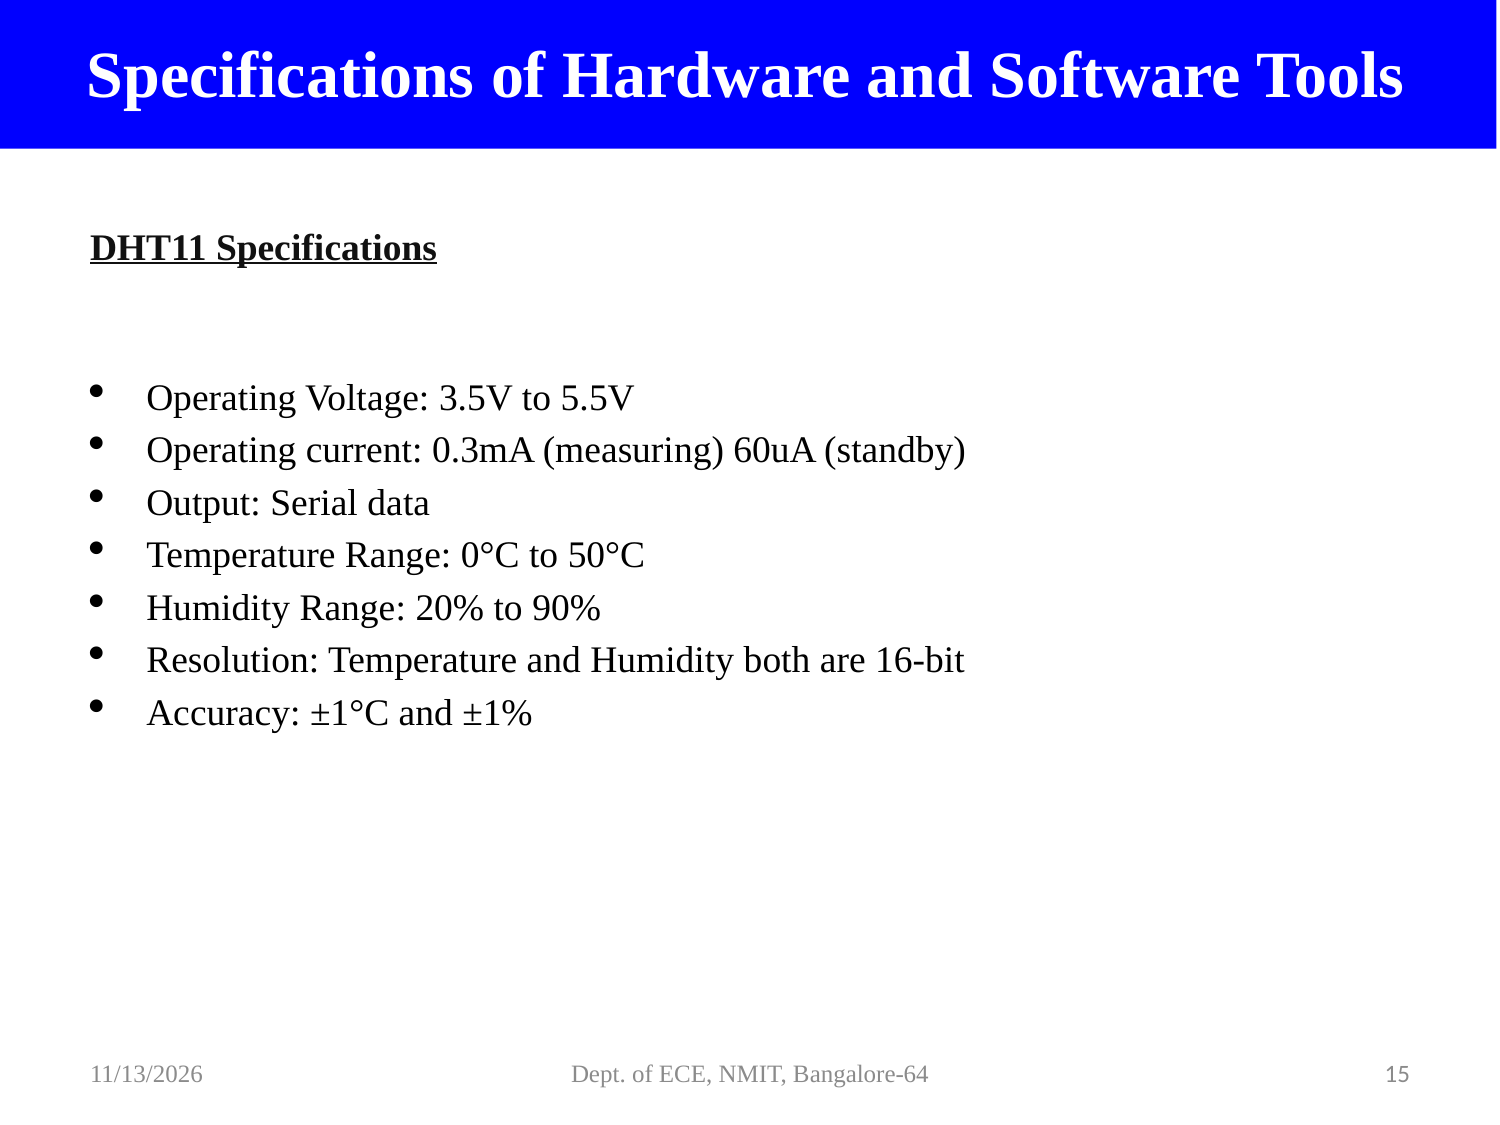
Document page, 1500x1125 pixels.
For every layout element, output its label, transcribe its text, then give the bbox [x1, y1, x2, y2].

list DHT11 Specifications Operating Voltage: 3.5V to 5.5V Operating current: 0.3mA (measuring) 60uA (standby) Output: Serial data Temperature Range: 0°C to 50°C Humidity Range: 20% to 90% Resolution: Temperature and Humidity both are 16-bit Accuracy: ±1°C and ±1% [75, 216, 1425, 1073]
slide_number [75, 1073, 425, 1103]
footer Dept. of ECE, NMIT, Bangalore-64 [512, 1073, 988, 1103]
slide_number 15 [1074, 1073, 1425, 1103]
title Specifications of Hardware and Software Tools [0, 0, 1497, 149]
